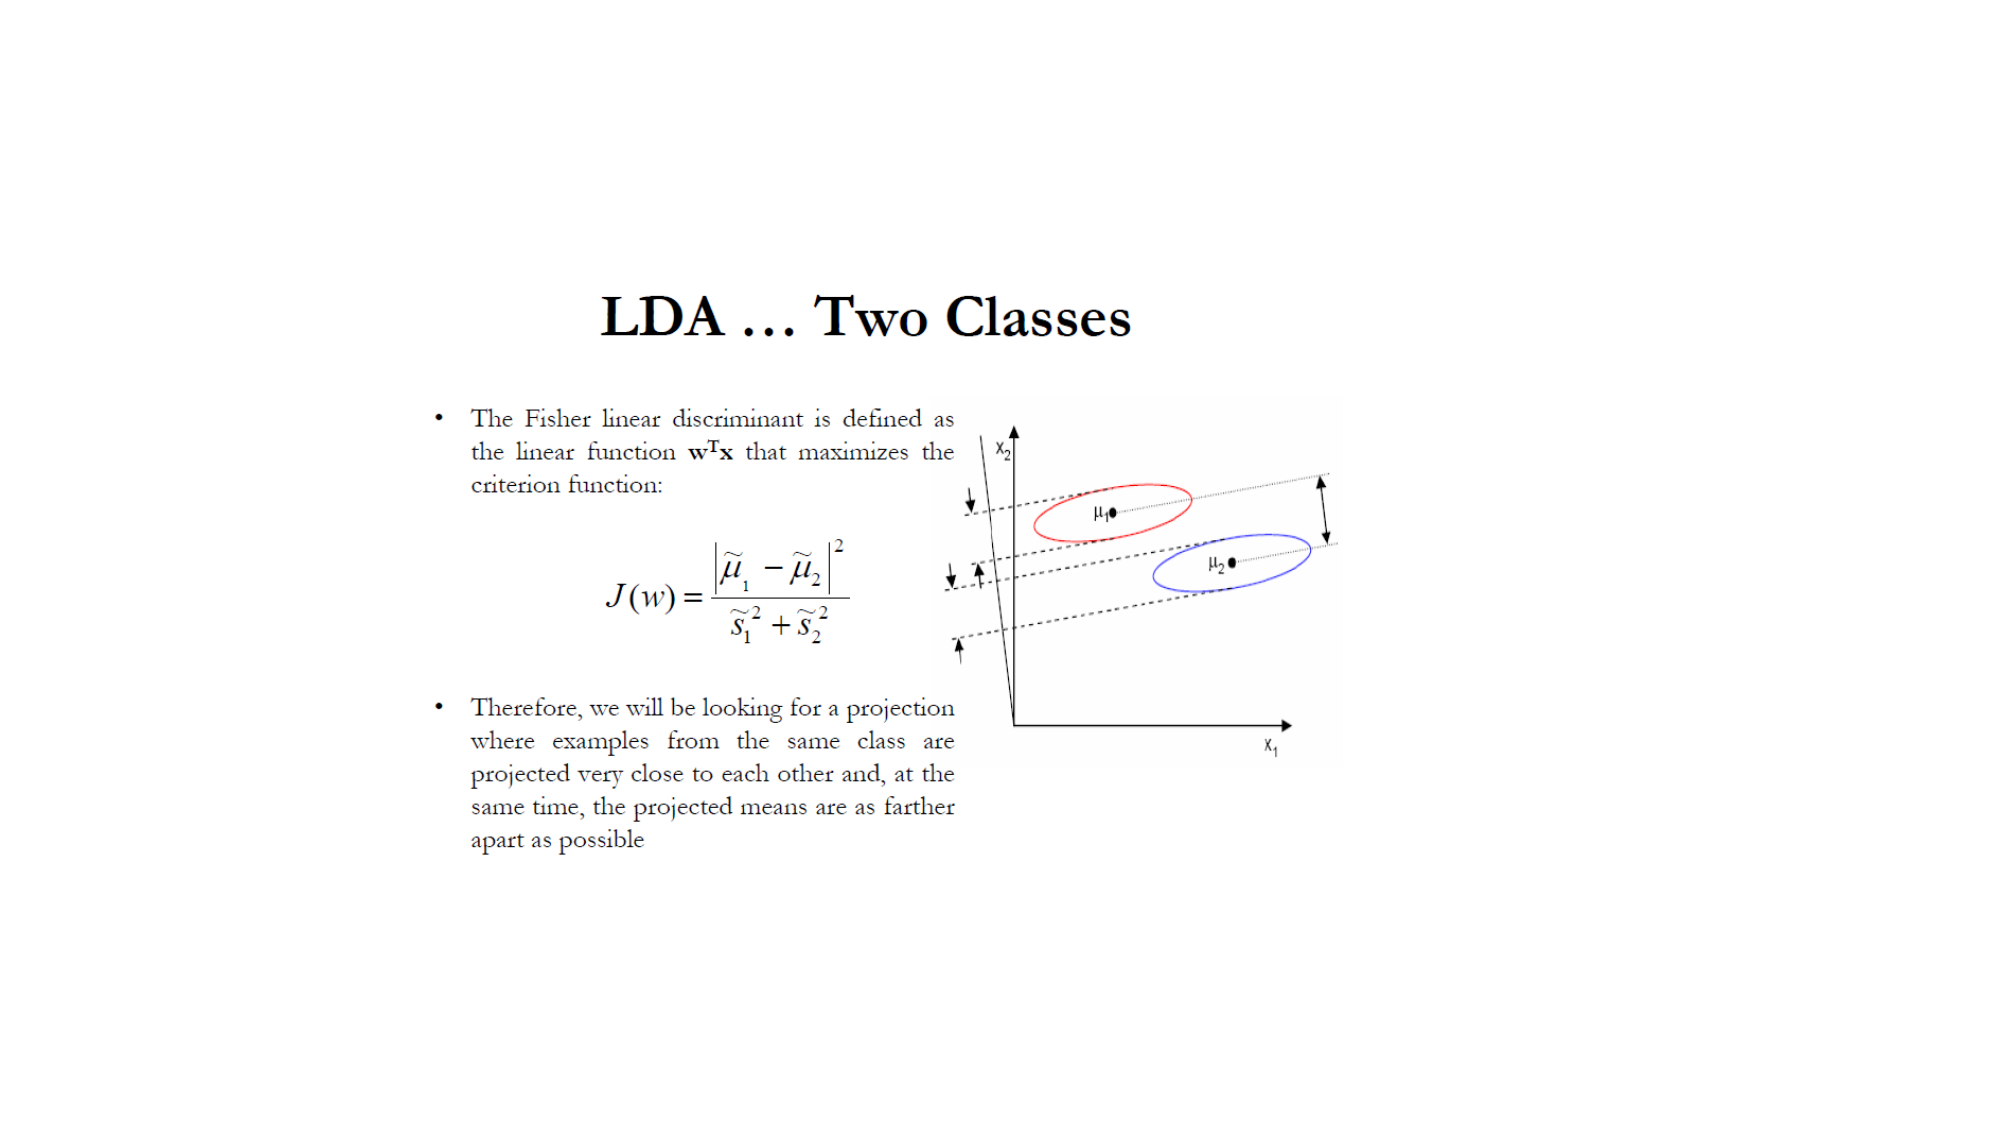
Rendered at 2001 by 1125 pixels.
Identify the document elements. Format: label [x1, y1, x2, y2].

picture [409, 246, 1343, 894]
